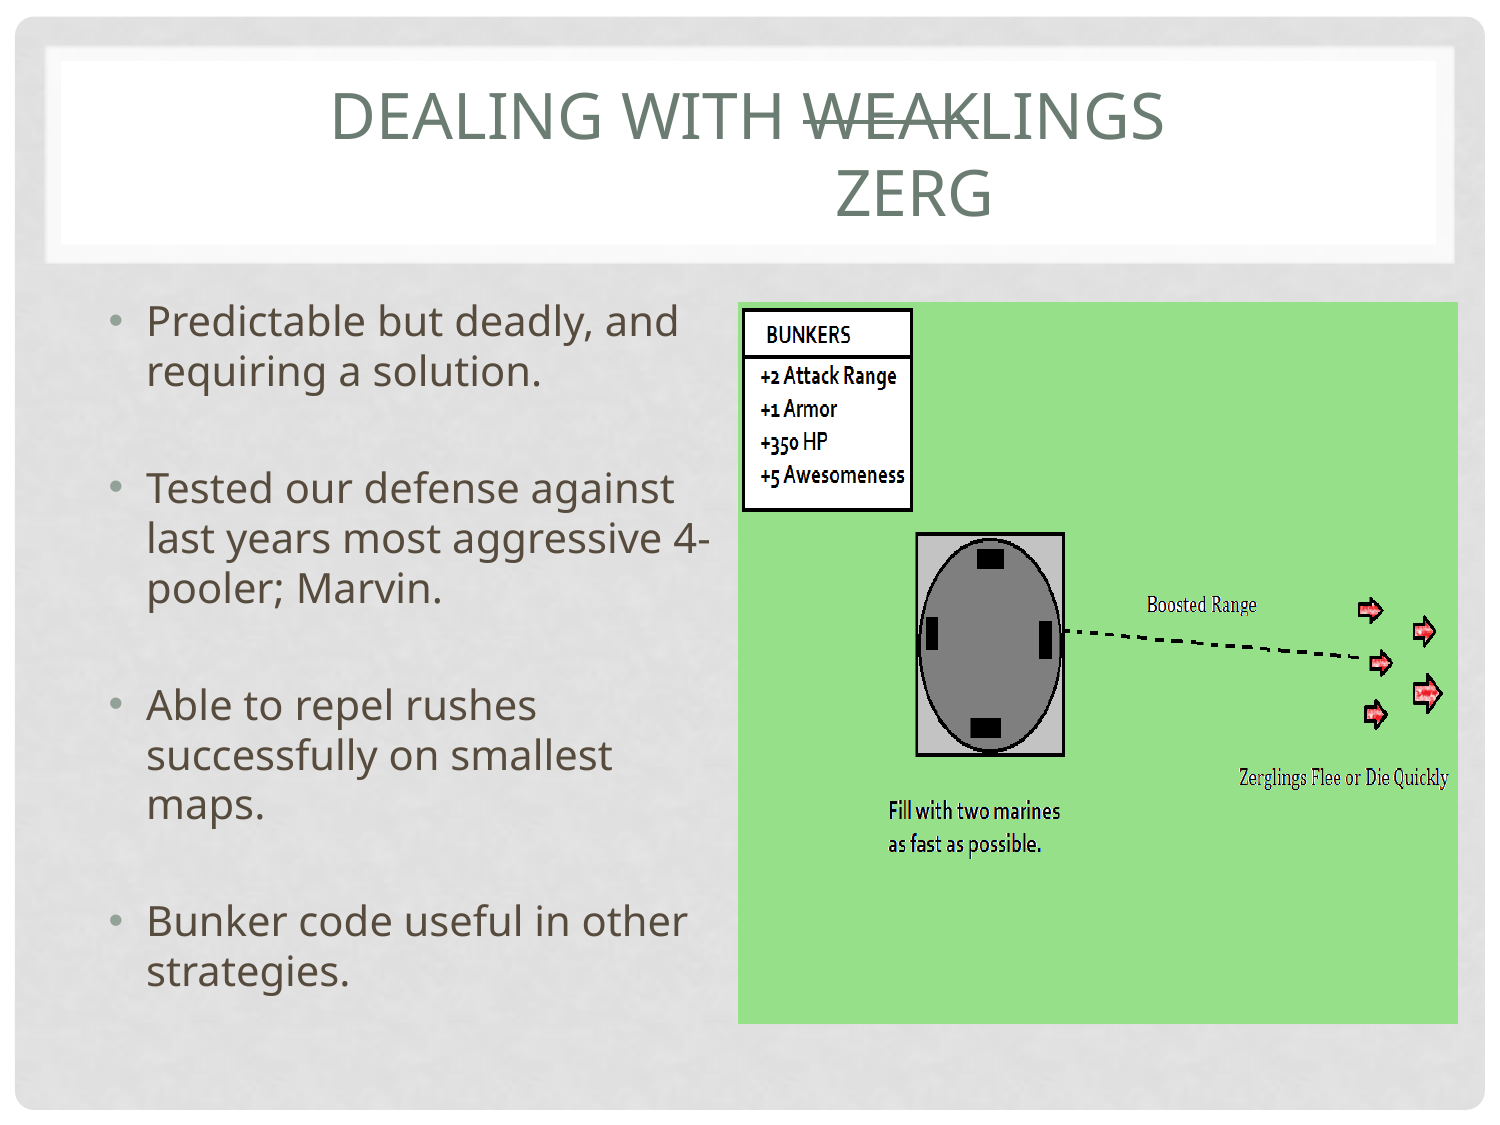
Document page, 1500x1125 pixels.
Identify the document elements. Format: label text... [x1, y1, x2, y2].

text_box Predictable but deadly, and requiring a solution. Tested our defense against last years most aggressive 4-pooler; Marvin. Able to repel rushes successfully on smallest maps. Bunker code useful in other strategies. [74, 287, 727, 1059]
picture [737, 302, 1458, 1024]
title Dealing with WEAKLINGS ZERG [69, 66, 1425, 238]
